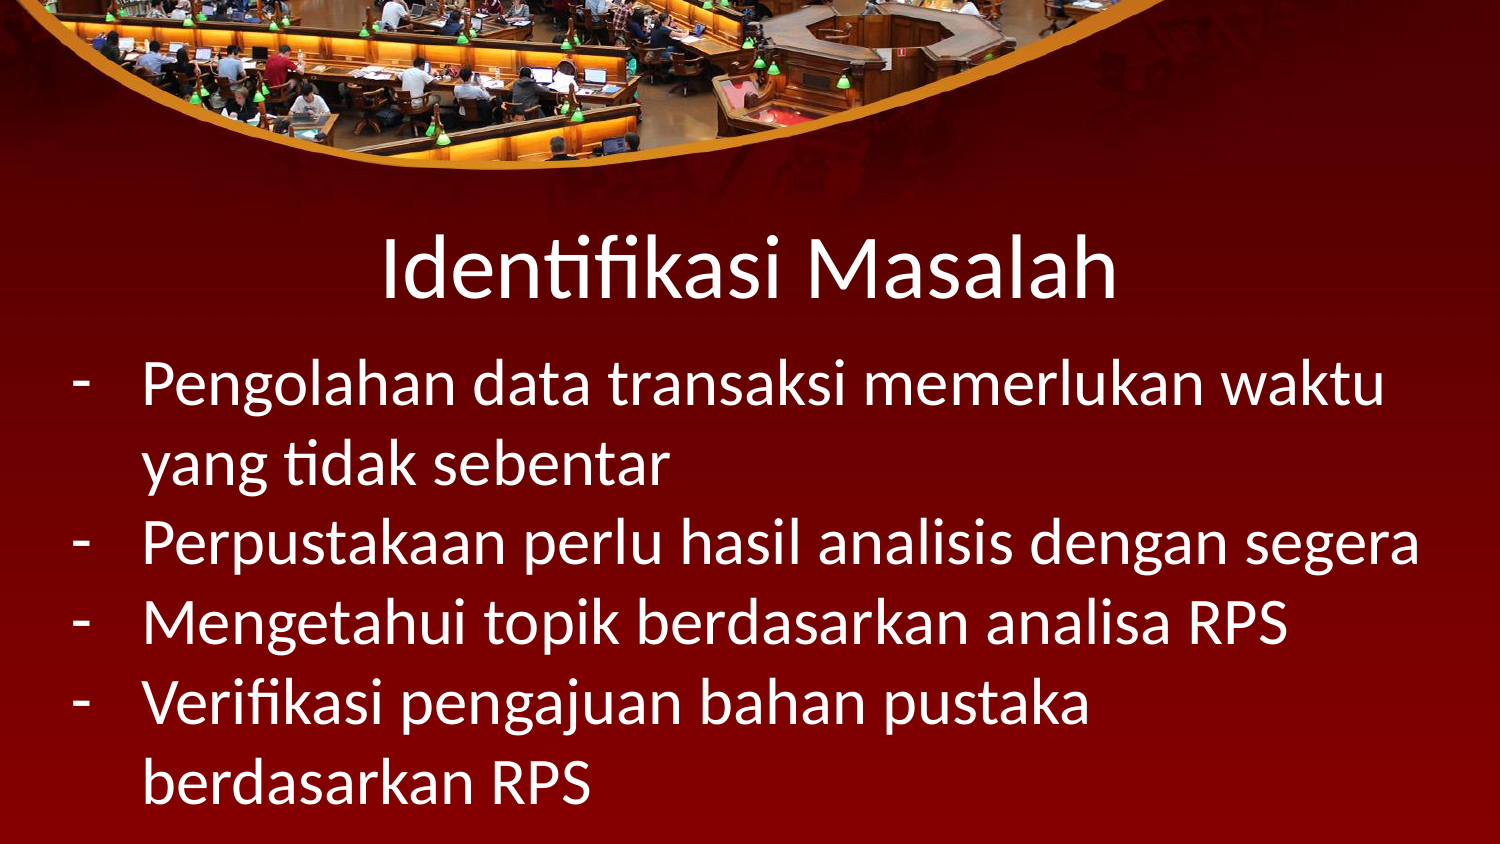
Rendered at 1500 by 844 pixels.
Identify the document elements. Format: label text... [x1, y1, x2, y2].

picture [0, 0, 1500, 844]
title Identifikasi Masalah [51, 214, 1449, 309]
list Pengolahan data transaksi memerlukan waktu yang tidak sebentar Perpustakaan perlu hasil analisis dengan segera Mengetahui topik berdasarkan analisa RPS Verifikasi pengajuan bahan pustaka berdasarkan RPS [51, 330, 1449, 844]
